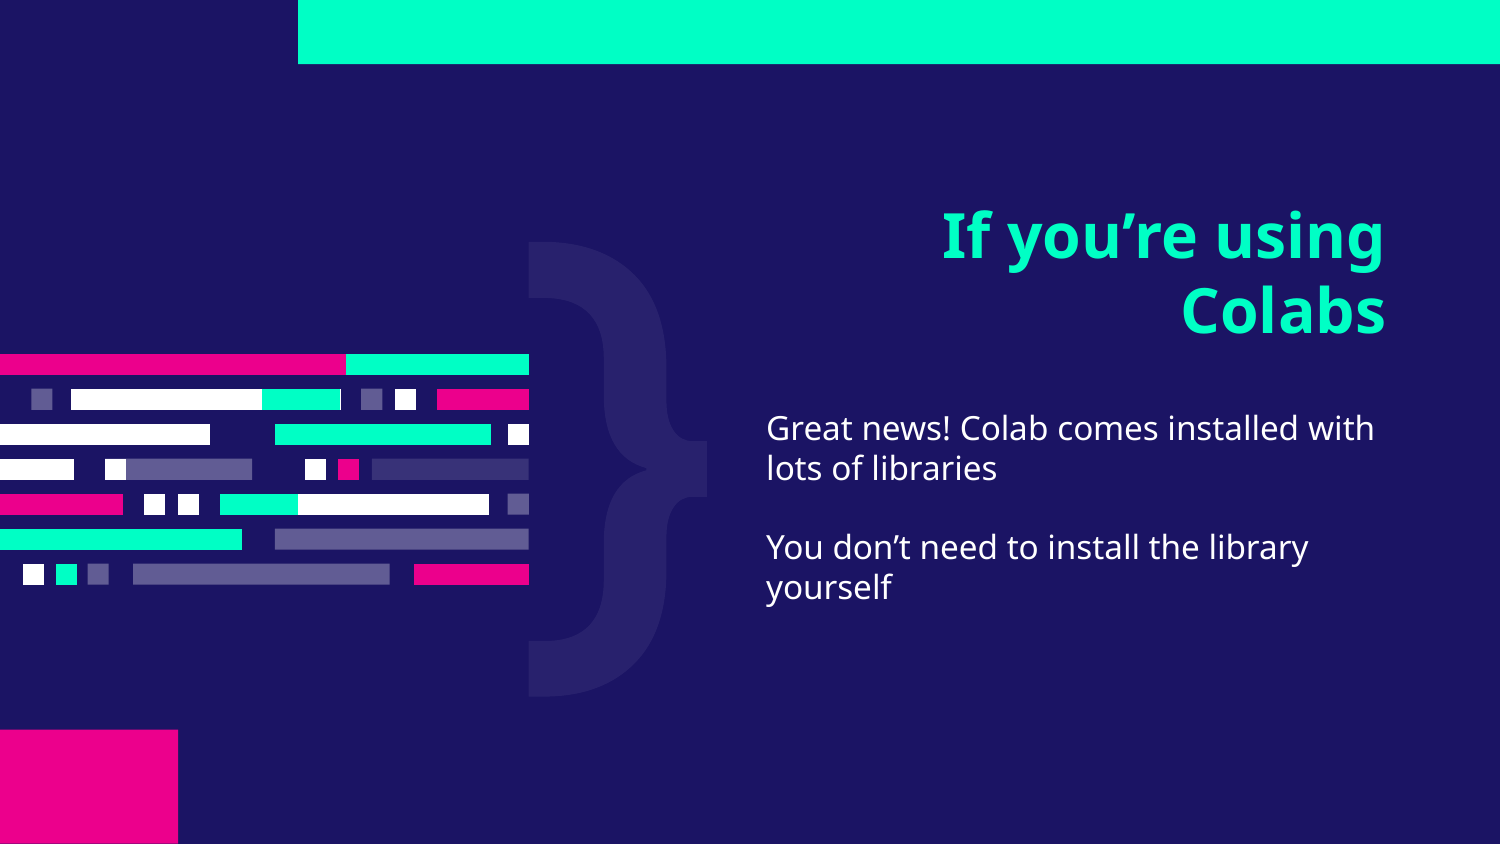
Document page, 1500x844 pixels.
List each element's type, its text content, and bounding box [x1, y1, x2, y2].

list Great news! Colab comes installed with lots of libraries You don’t need to install the library yourself [751, 391, 1397, 742]
title If you’re using Colabs [751, 181, 1402, 291]
